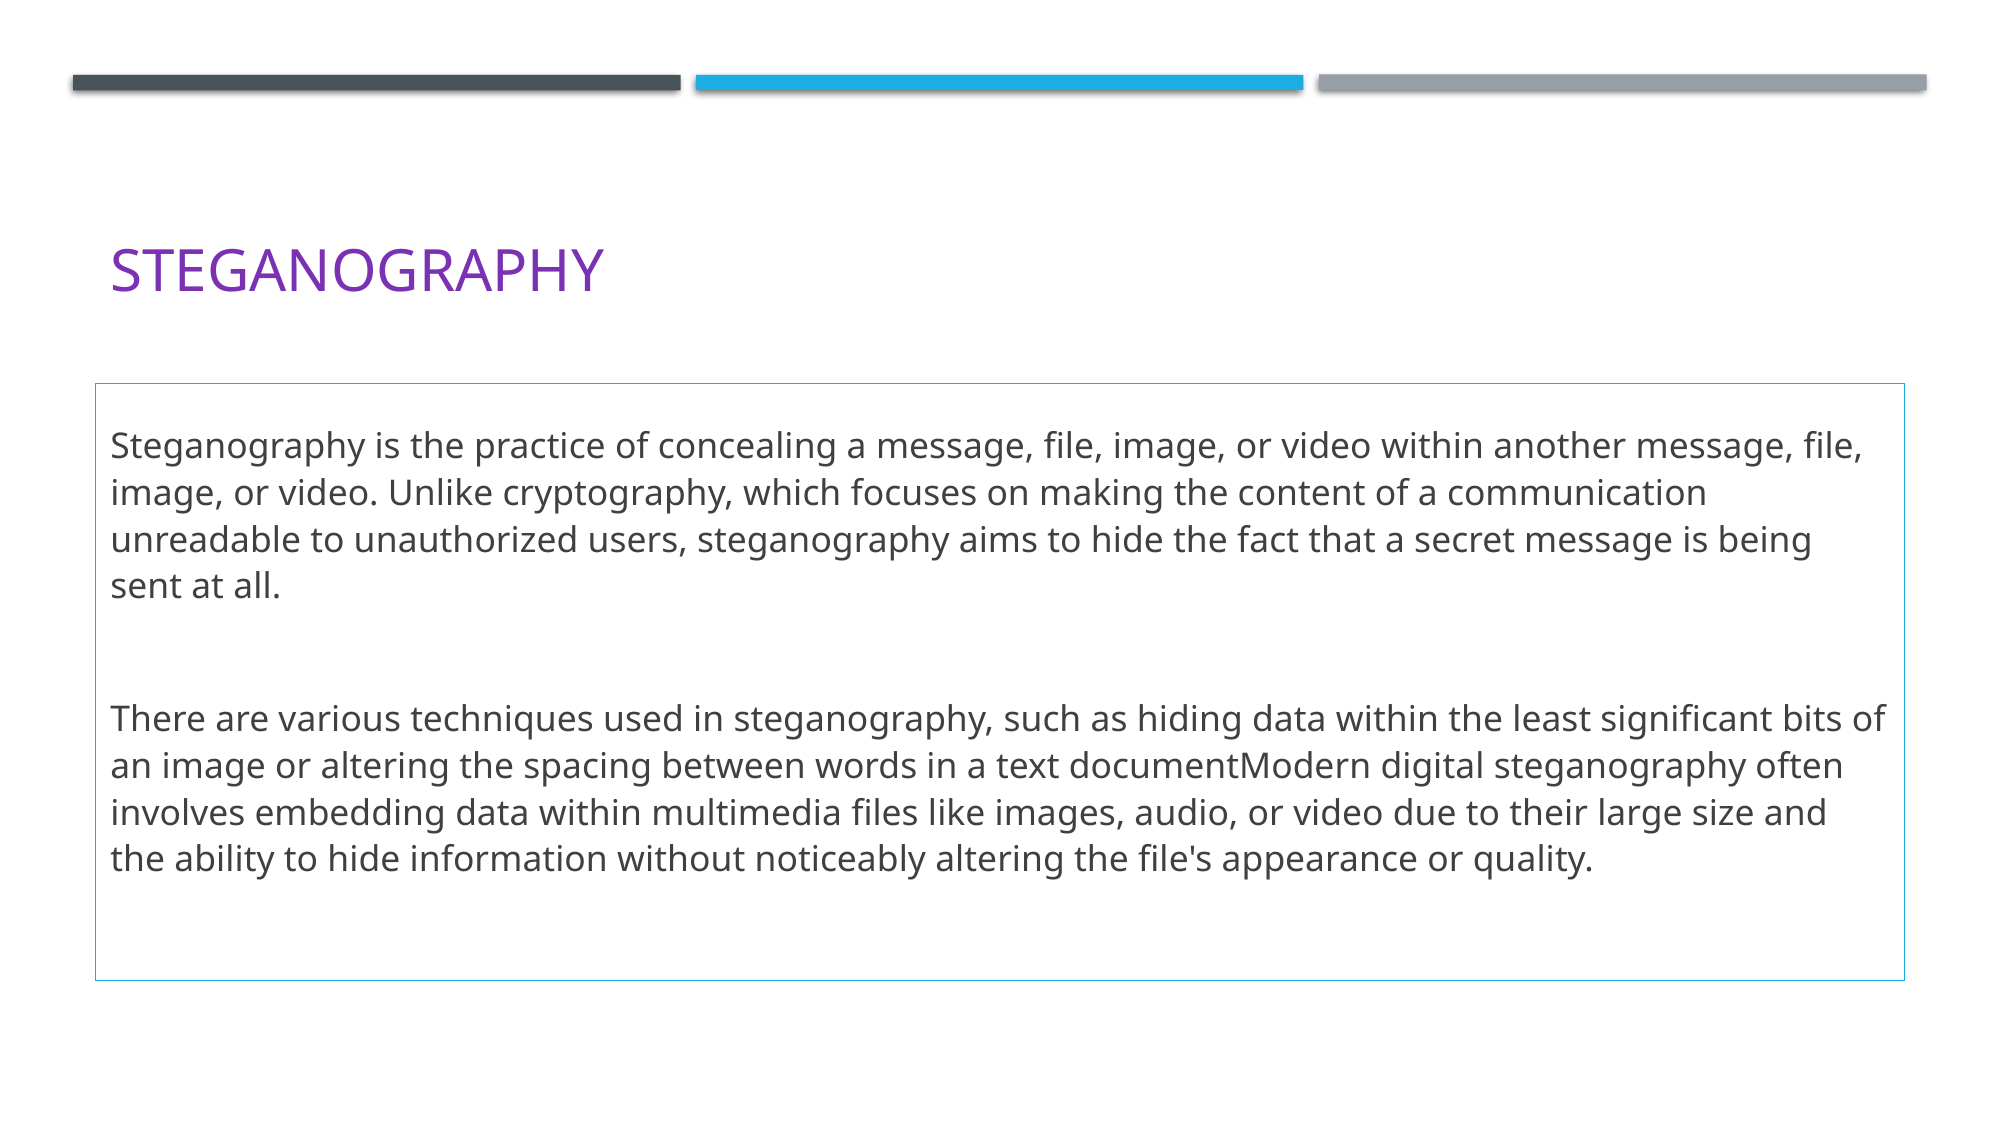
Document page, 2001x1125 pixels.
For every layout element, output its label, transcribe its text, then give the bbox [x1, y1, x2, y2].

list Steganography is the practice of concealing a message, file, image, or video within another message, file, image, or video. Unlike cryptography, which focuses on making the content of a communication unreadable to unauthorized users, steganography aims to hide the fact that a secret message is being sent at all. There are various techniques used in steganography, such as hiding data within the least significant bits of an image or altering the spacing between words in a text documentModern digital steganography often involves embedding data within multimedia files like images, audio, or video due to their large size and the ability to hide information without noticeably altering the file's appearance or quality. [95, 383, 1905, 981]
title STEGANOGRAPHY [95, 115, 1905, 311]
